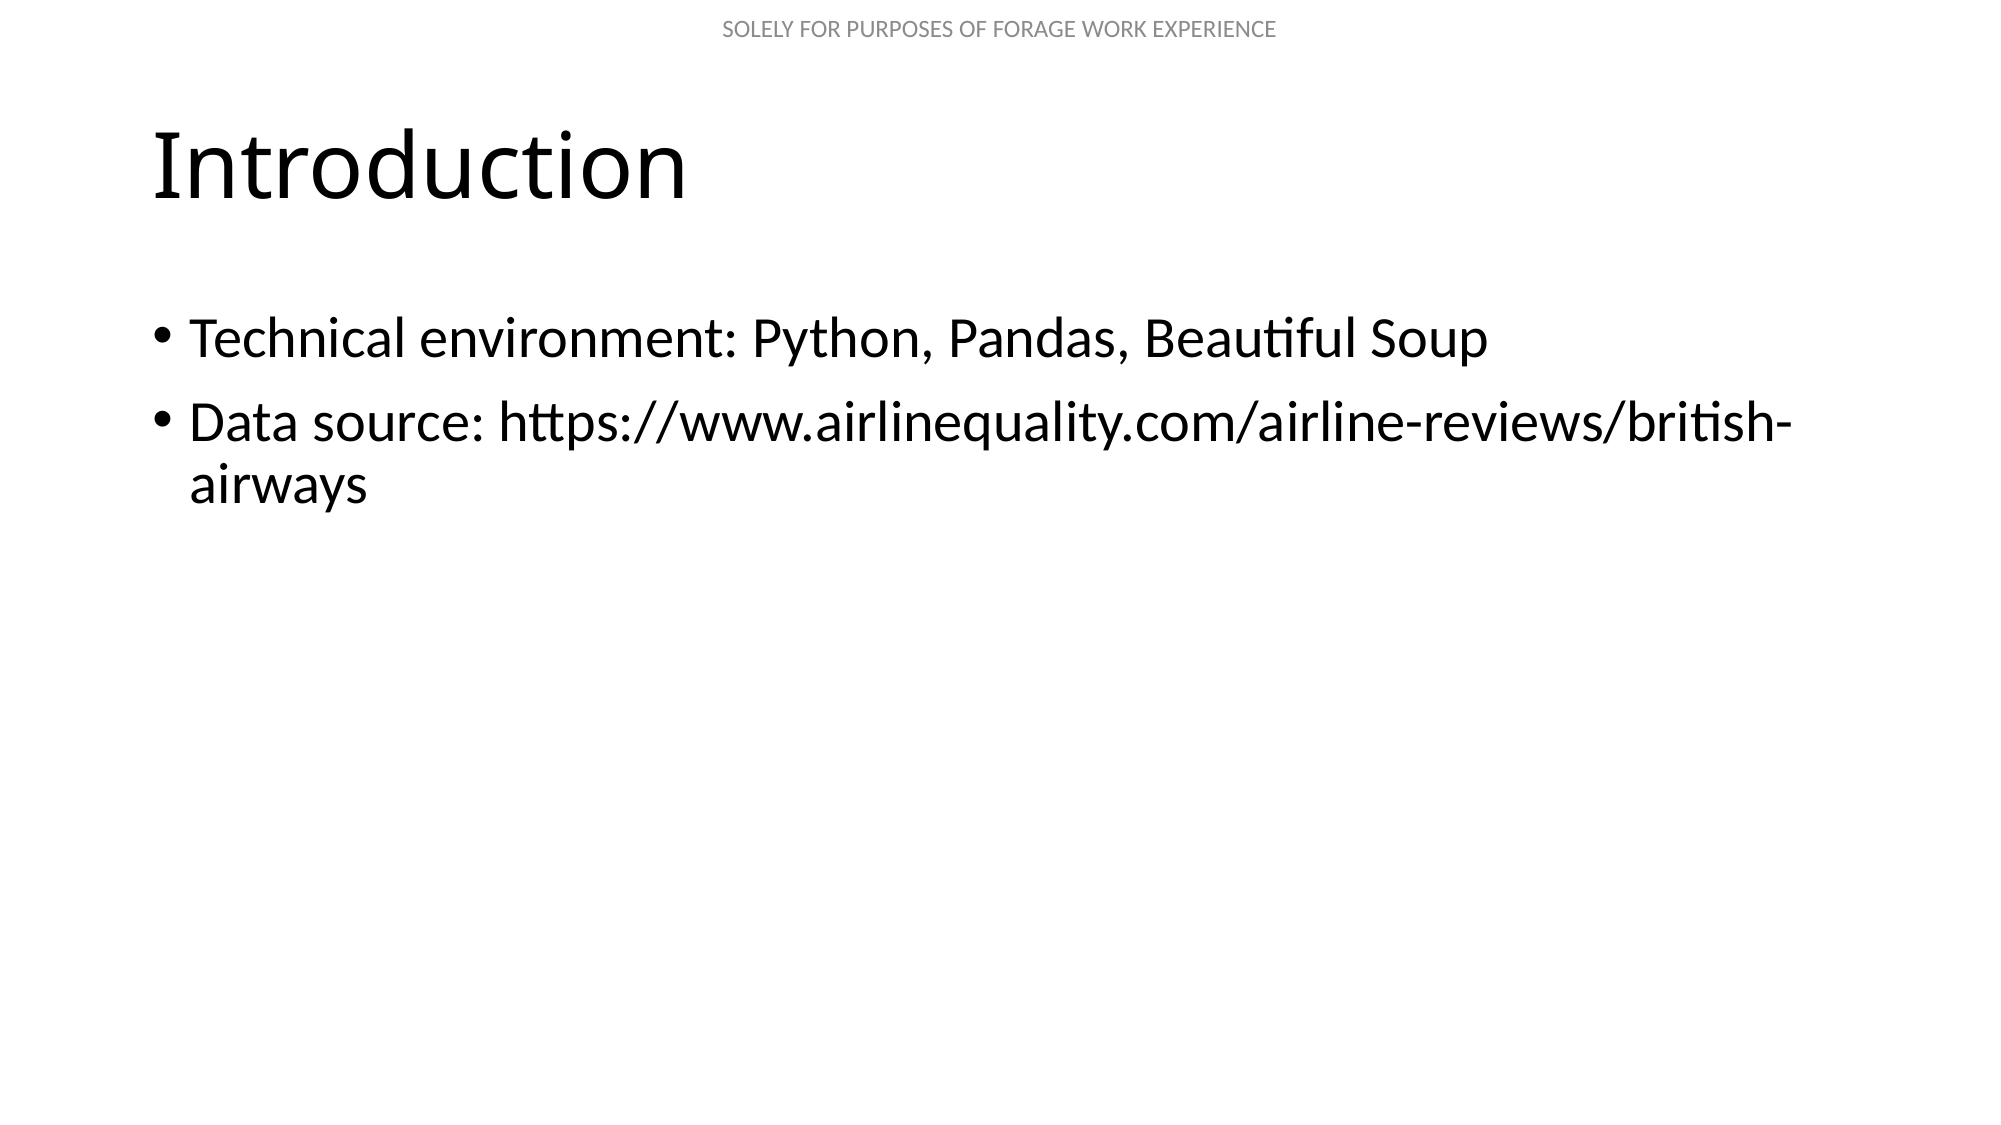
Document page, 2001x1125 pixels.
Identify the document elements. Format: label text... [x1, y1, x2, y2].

title Introduction [137, 59, 1863, 278]
list Technical environment: Python, Pandas, Beautiful Soup Data source: https://www.airlinequality.com/airline-reviews/british-airways [137, 299, 1863, 1014]
